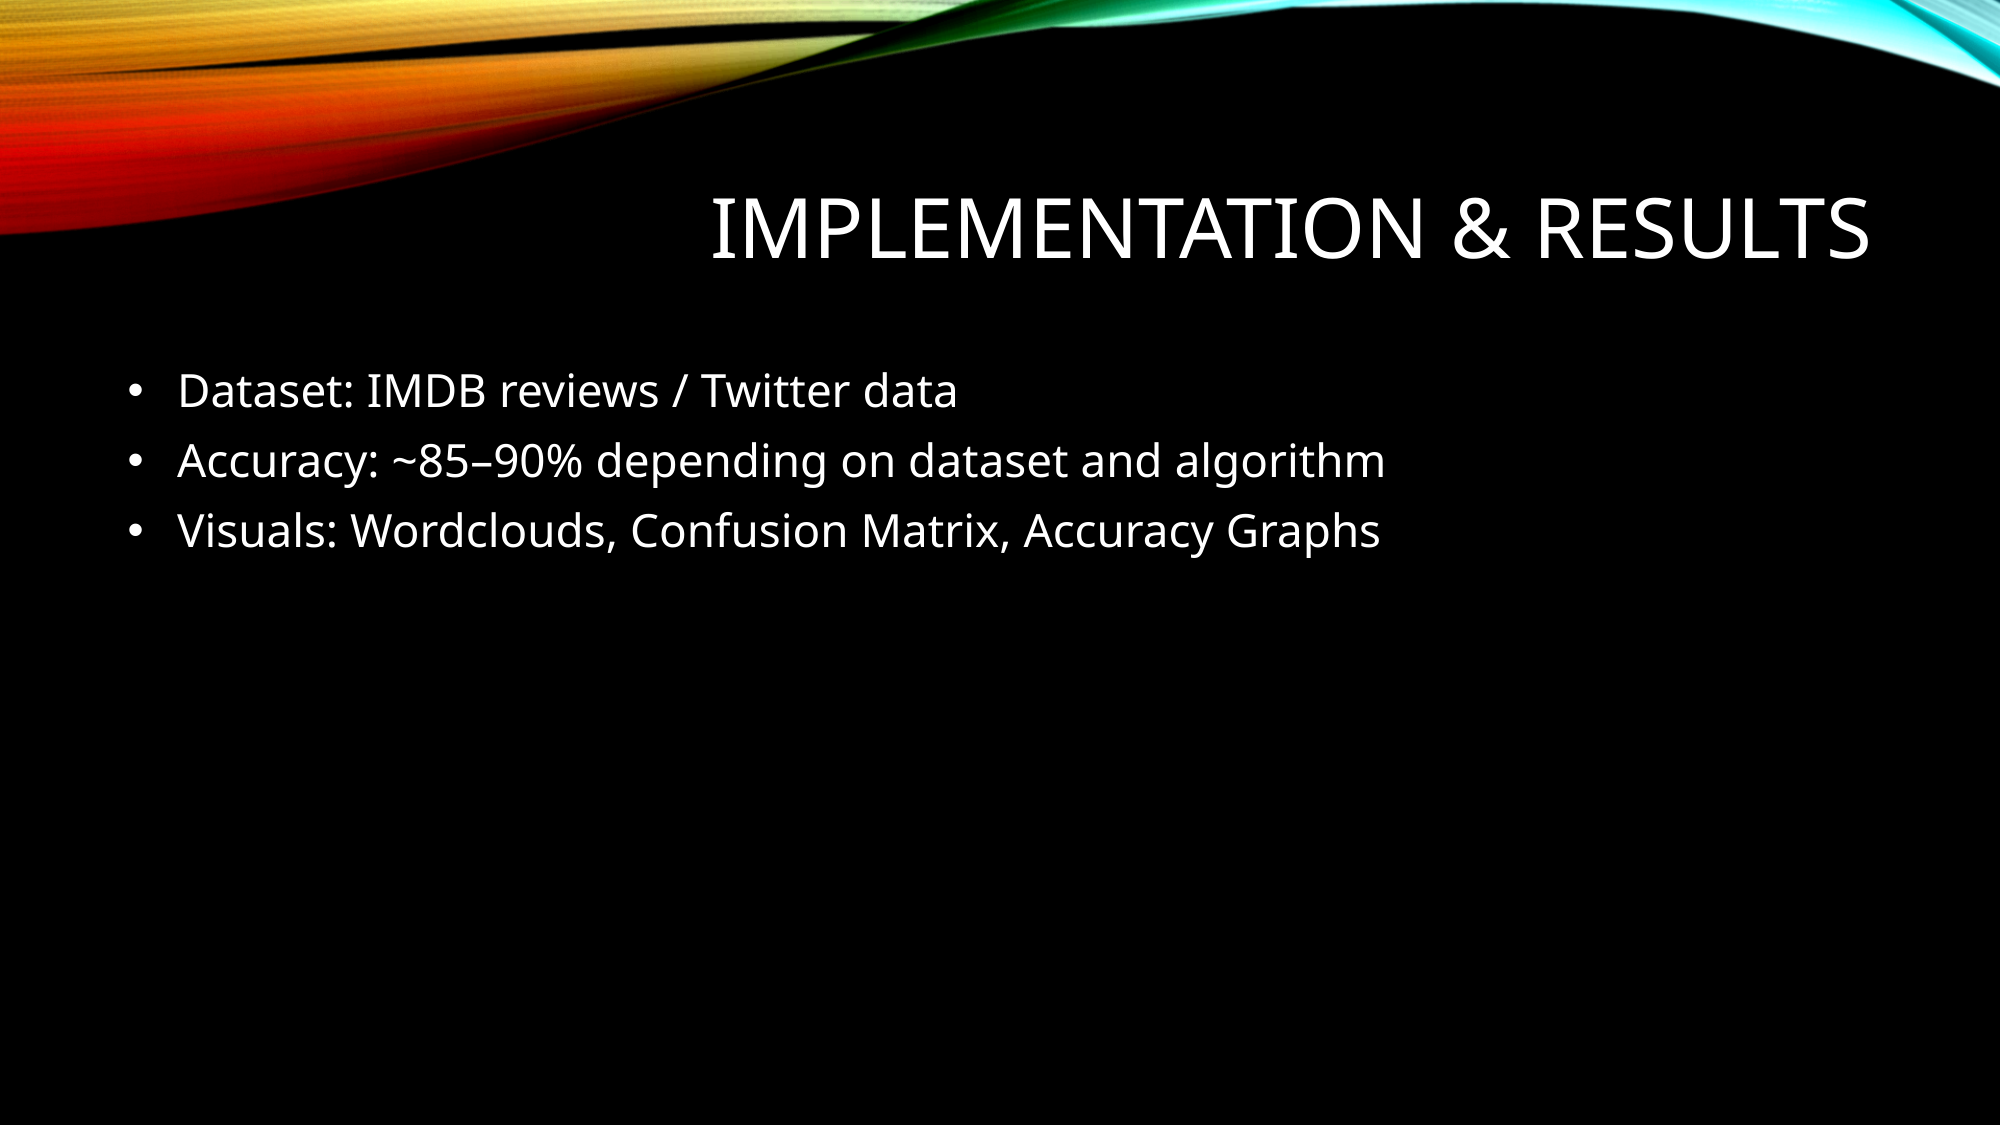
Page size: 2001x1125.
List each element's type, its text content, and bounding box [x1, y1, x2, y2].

title Implementation & Results [474, 125, 1888, 338]
picture [0, 0, 2000, 237]
list Dataset: IMDB reviews / Twitter data Accuracy: ~85–90% depending on dataset and algorithm Visuals: Wordclouds, Confusion Matrix, Accuracy Graphs [112, 360, 1888, 1021]
